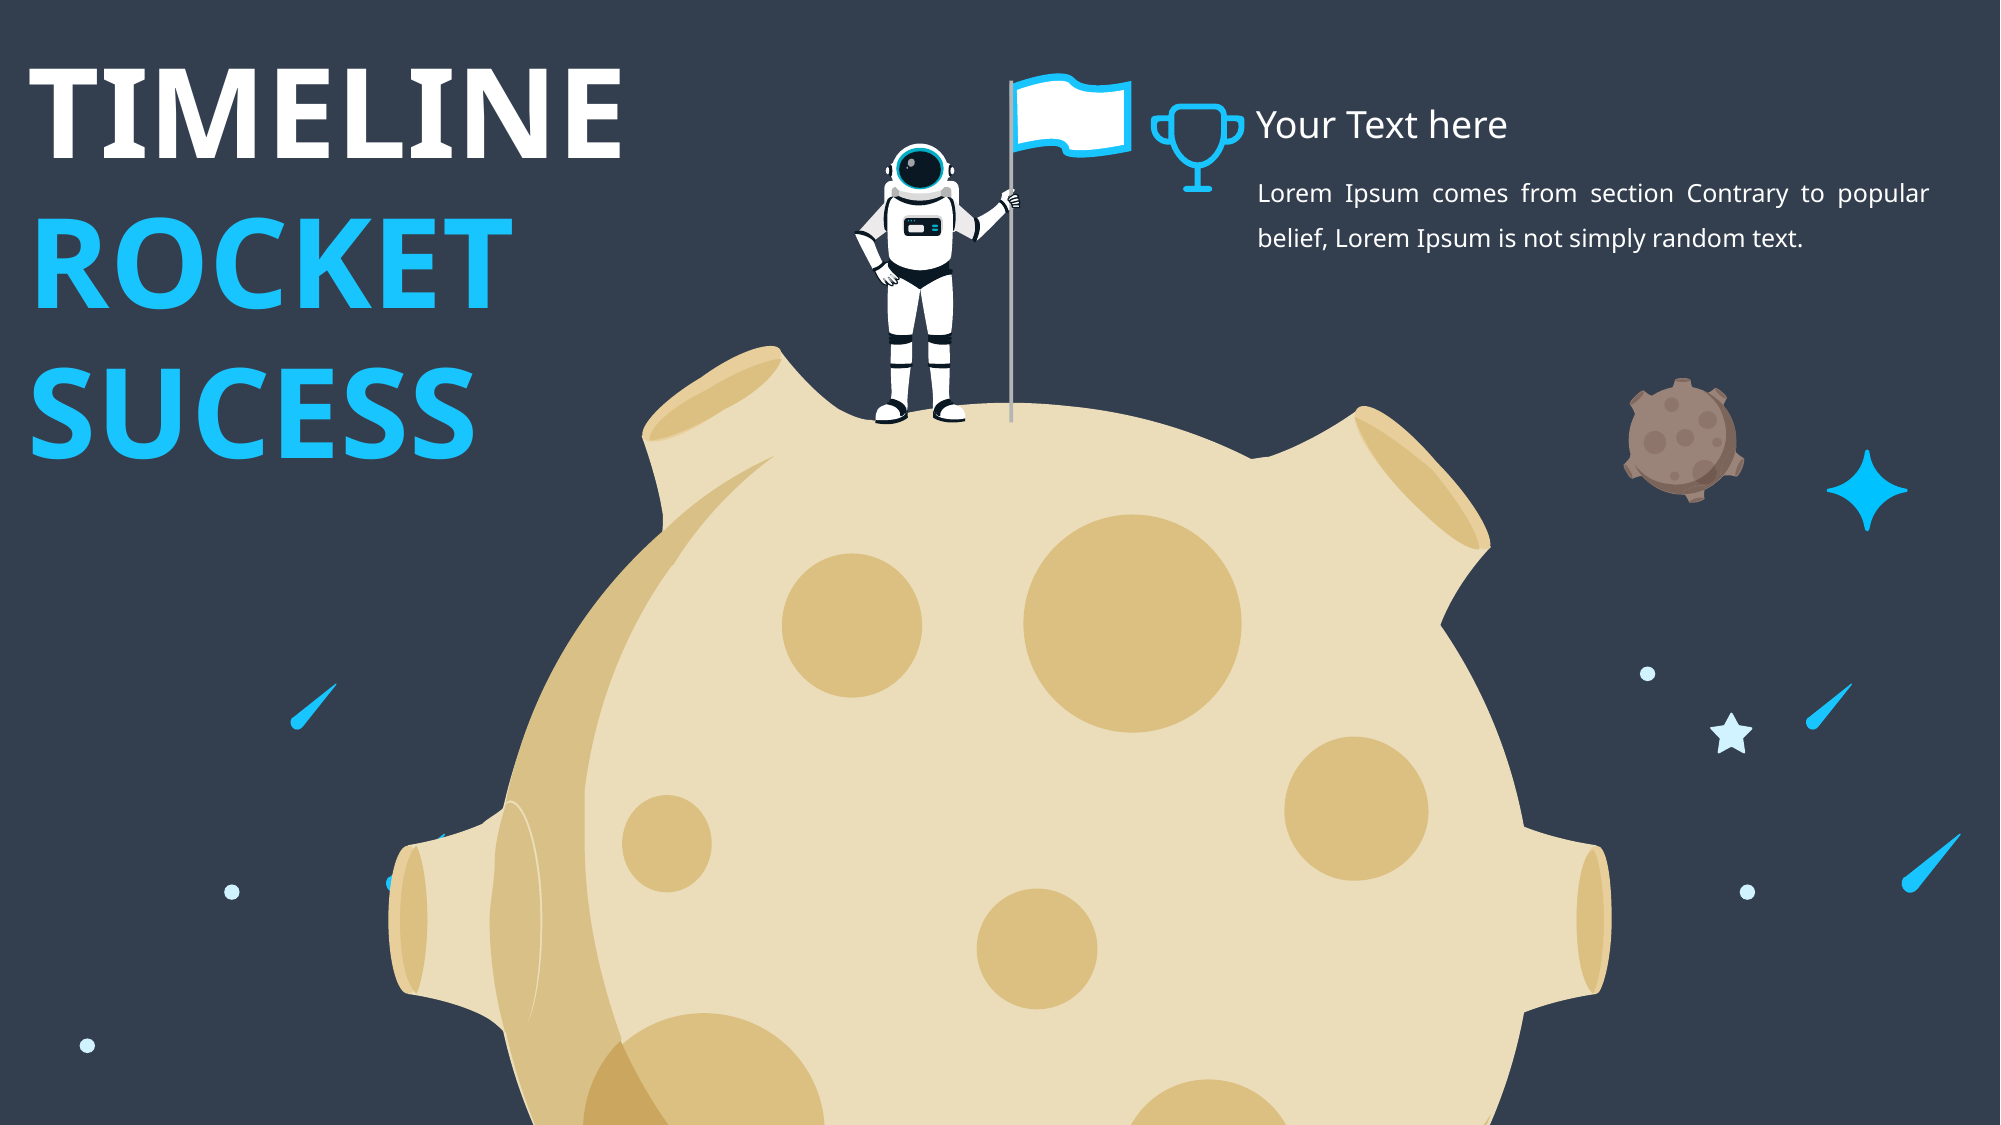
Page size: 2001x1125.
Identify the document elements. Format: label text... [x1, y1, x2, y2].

text_box [1739, 884, 1756, 900]
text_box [386, 341, 1614, 1125]
text_box Lorem Ipsum comes from section Contrary to popular belief, Lorem Ipsum is not simply random text. [1242, 155, 1946, 260]
text_box [1710, 712, 1753, 754]
text_box [1150, 103, 1245, 192]
text_box [79, 1038, 96, 1054]
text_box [1622, 377, 1745, 504]
text_box [224, 884, 240, 900]
text_box [1901, 833, 1961, 893]
text_box [1806, 683, 1852, 730]
text_box TIMELINE ROCKET SUCESS [13, 26, 643, 491]
text_box [1826, 449, 1908, 532]
text_box [1639, 666, 1656, 682]
text_box [290, 683, 337, 730]
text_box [851, 64, 1132, 428]
text_box Your Text here [1241, 93, 1524, 154]
